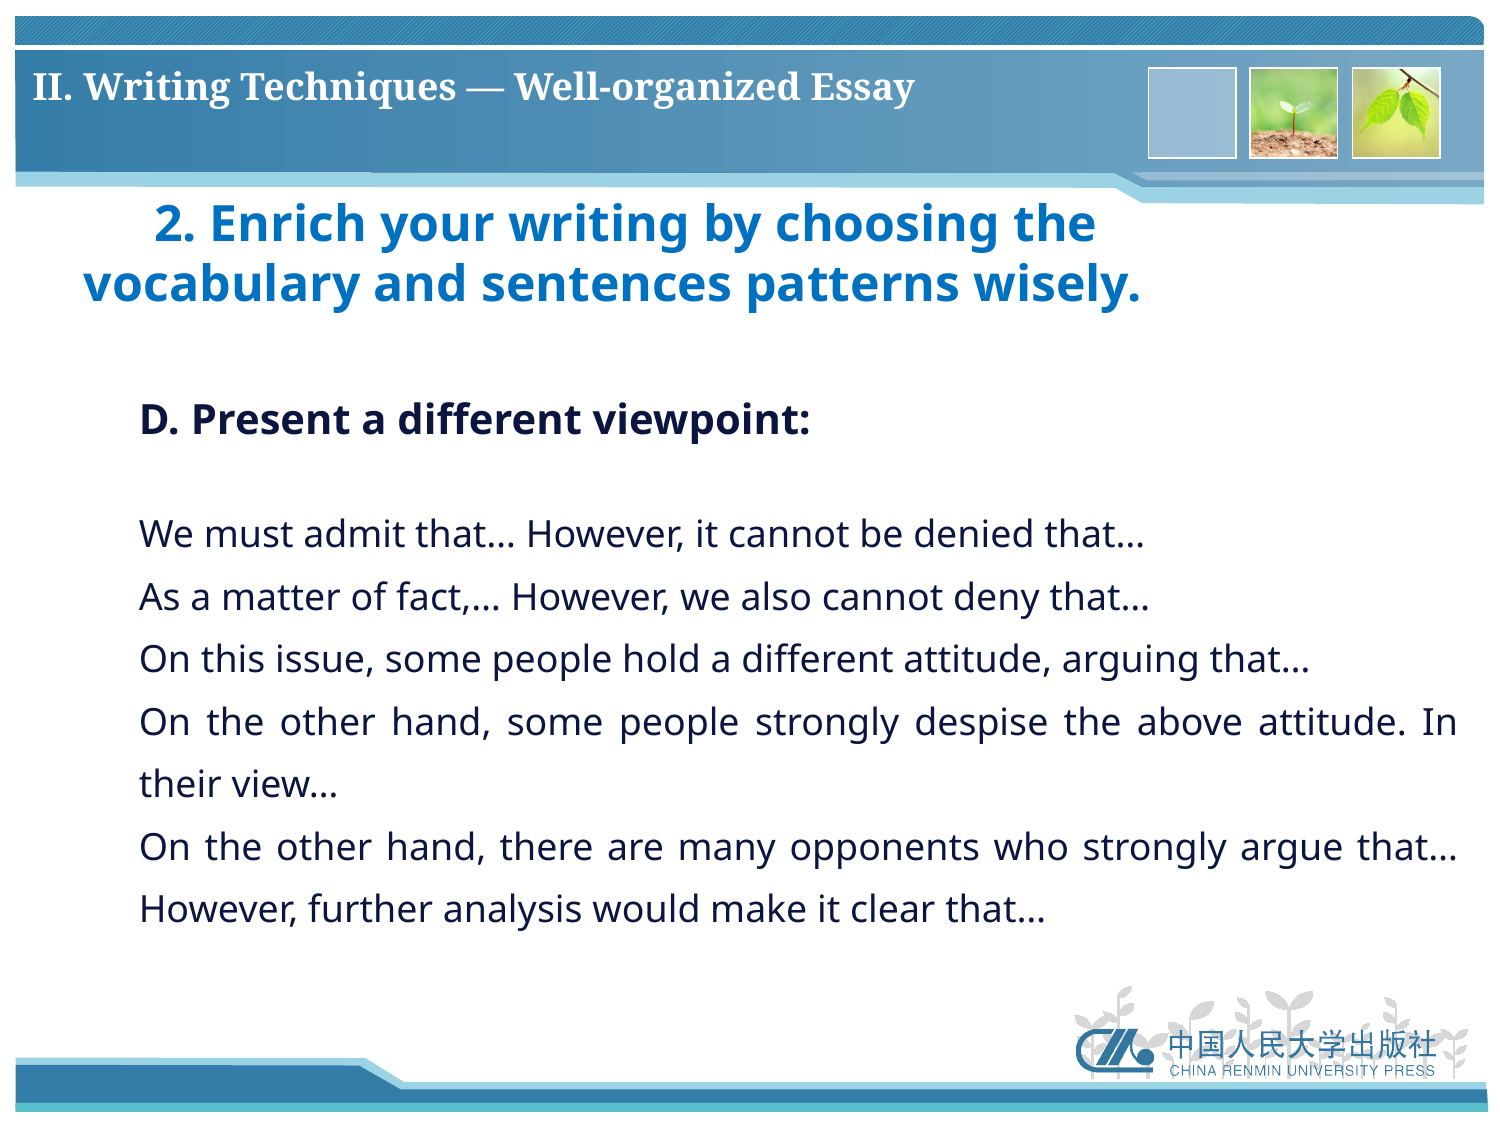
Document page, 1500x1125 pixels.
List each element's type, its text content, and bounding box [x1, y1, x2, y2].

text_box D. Present a different viewpoint: We must admit that… However, it cannot be denied that… As a matter of fact,… However, we also cannot deny that… On this issue, some people hold a different attitude, arguing that… On the other hand, some people strongly despise the above attitude. In their view… On the other hand, there are many opponents who strongly argue that… However, further analysis would make it clear that… [123, 385, 1474, 983]
title II. Writing Techniques — Well-organized Essay [17, 42, 1012, 130]
picture [1251, 69, 1337, 157]
picture [1075, 1027, 1445, 1079]
picture [1353, 69, 1439, 157]
text_box 2. Enrich your writing by choosing the vocabulary and sentences patterns wisely. [0, 184, 1317, 320]
